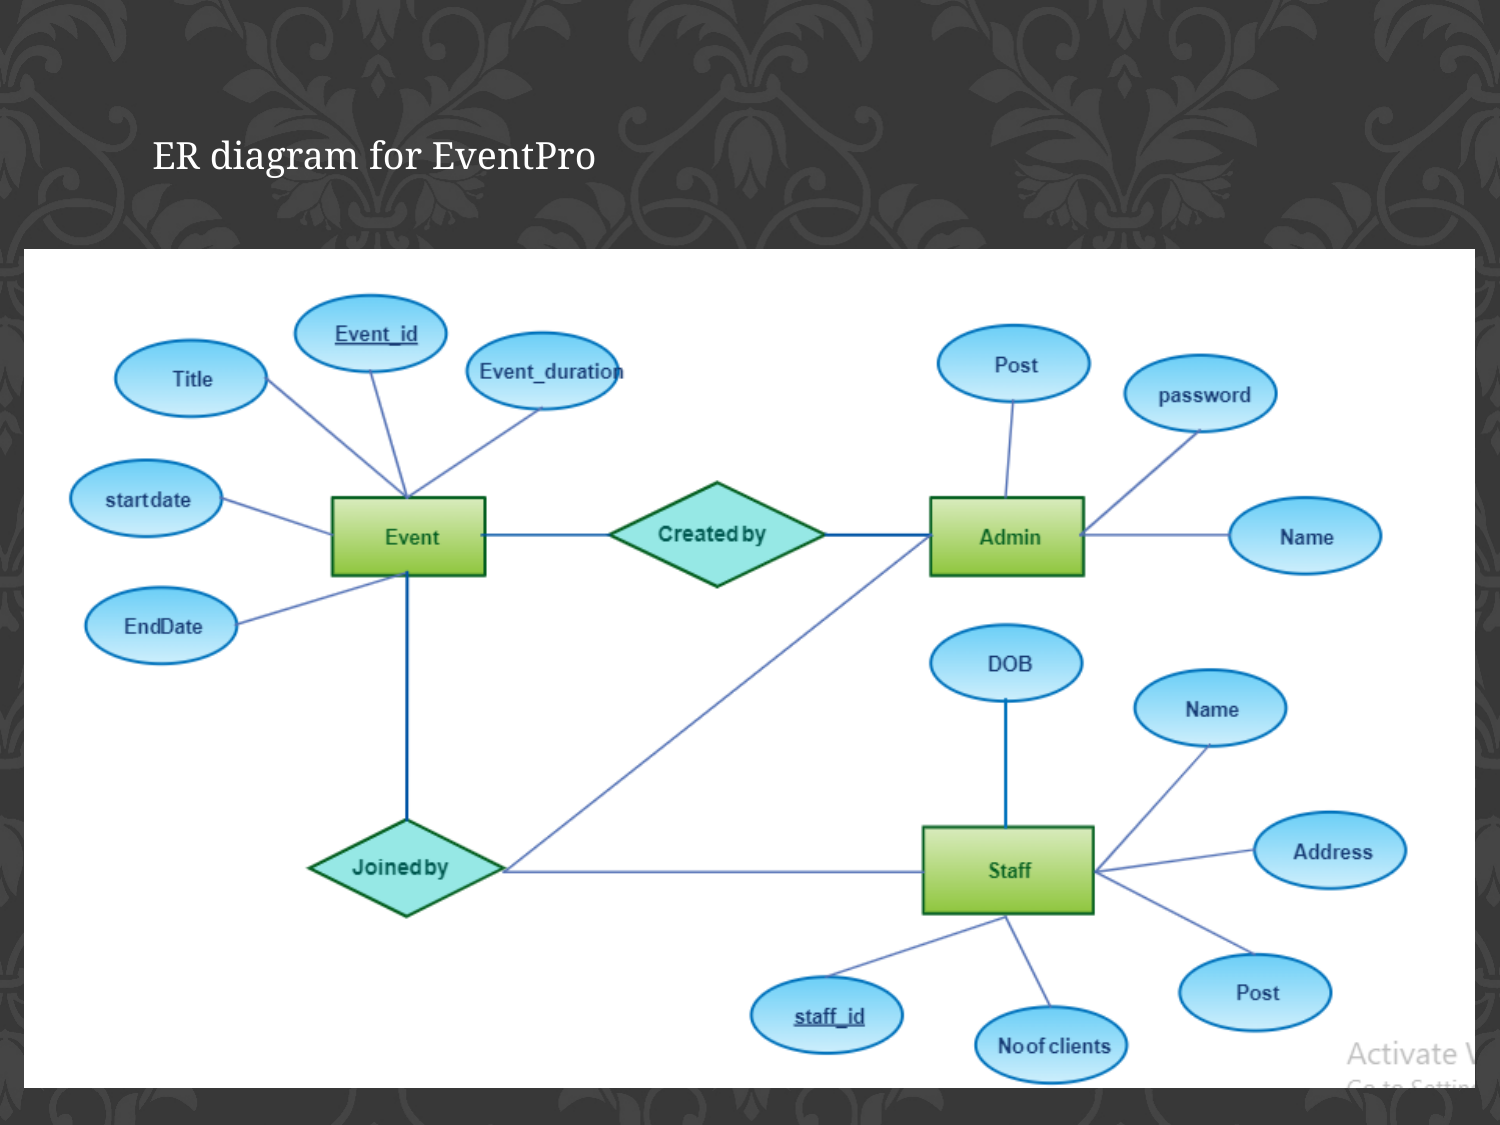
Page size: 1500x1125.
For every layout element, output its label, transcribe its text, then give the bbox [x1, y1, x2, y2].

text_box ER diagram for EventPro [137, 124, 700, 185]
picture [24, 249, 1476, 1088]
